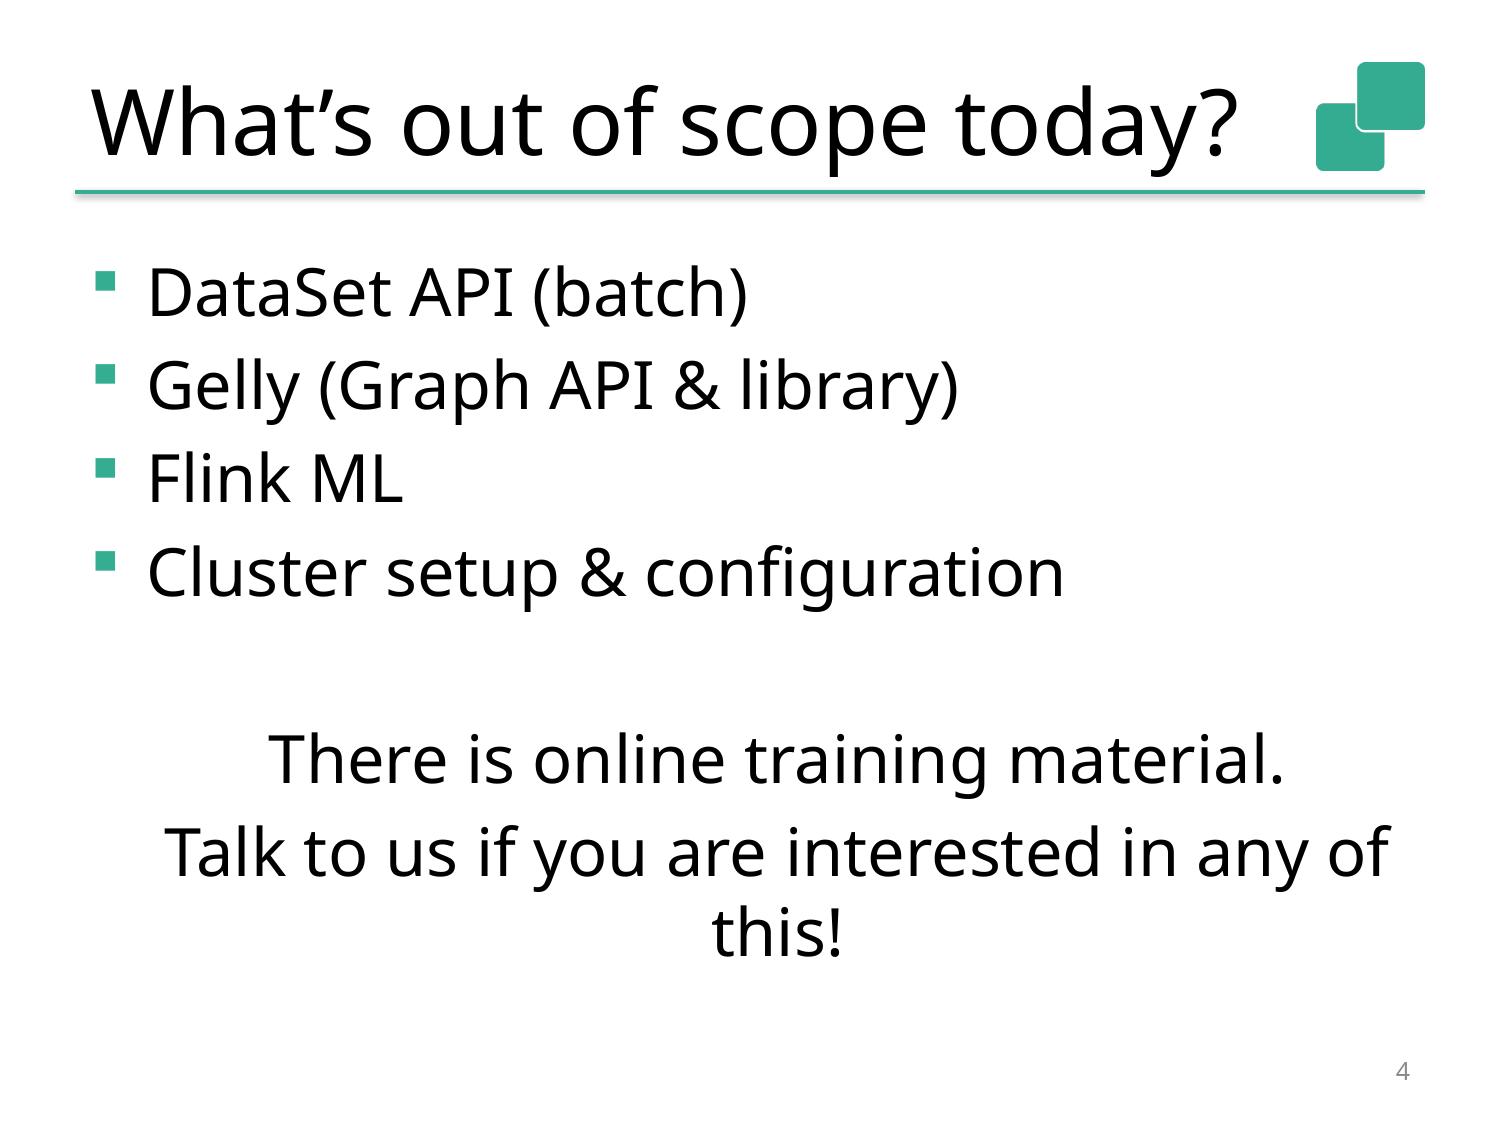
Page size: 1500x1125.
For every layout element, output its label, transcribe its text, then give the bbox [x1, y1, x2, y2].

list DataSet API (batch) Gelly (Graph API & library) Flink ML Cluster setup & configuration There is online training material. Talk to us if you are interested in any of this! [75, 241, 1482, 1005]
picture [1316, 62, 1425, 171]
title What’s out of scope today? [75, 45, 1302, 193]
slide_number 4 [1074, 1042, 1425, 1103]
